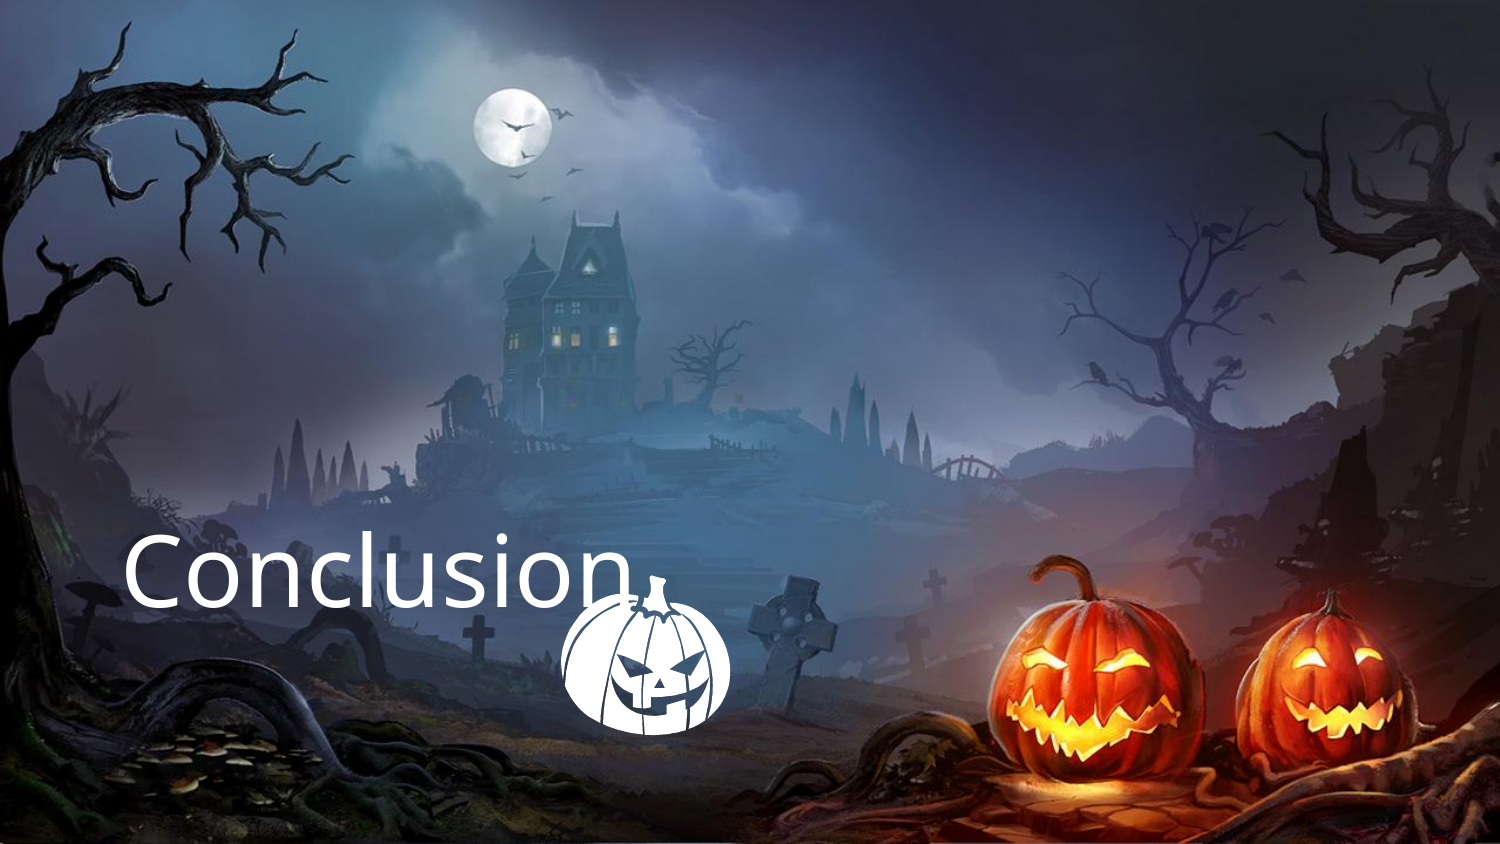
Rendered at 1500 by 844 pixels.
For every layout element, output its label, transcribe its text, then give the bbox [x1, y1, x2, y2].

title Conclusion [105, 472, 951, 663]
picture [0, 0, 1500, 844]
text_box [560, 575, 731, 736]
